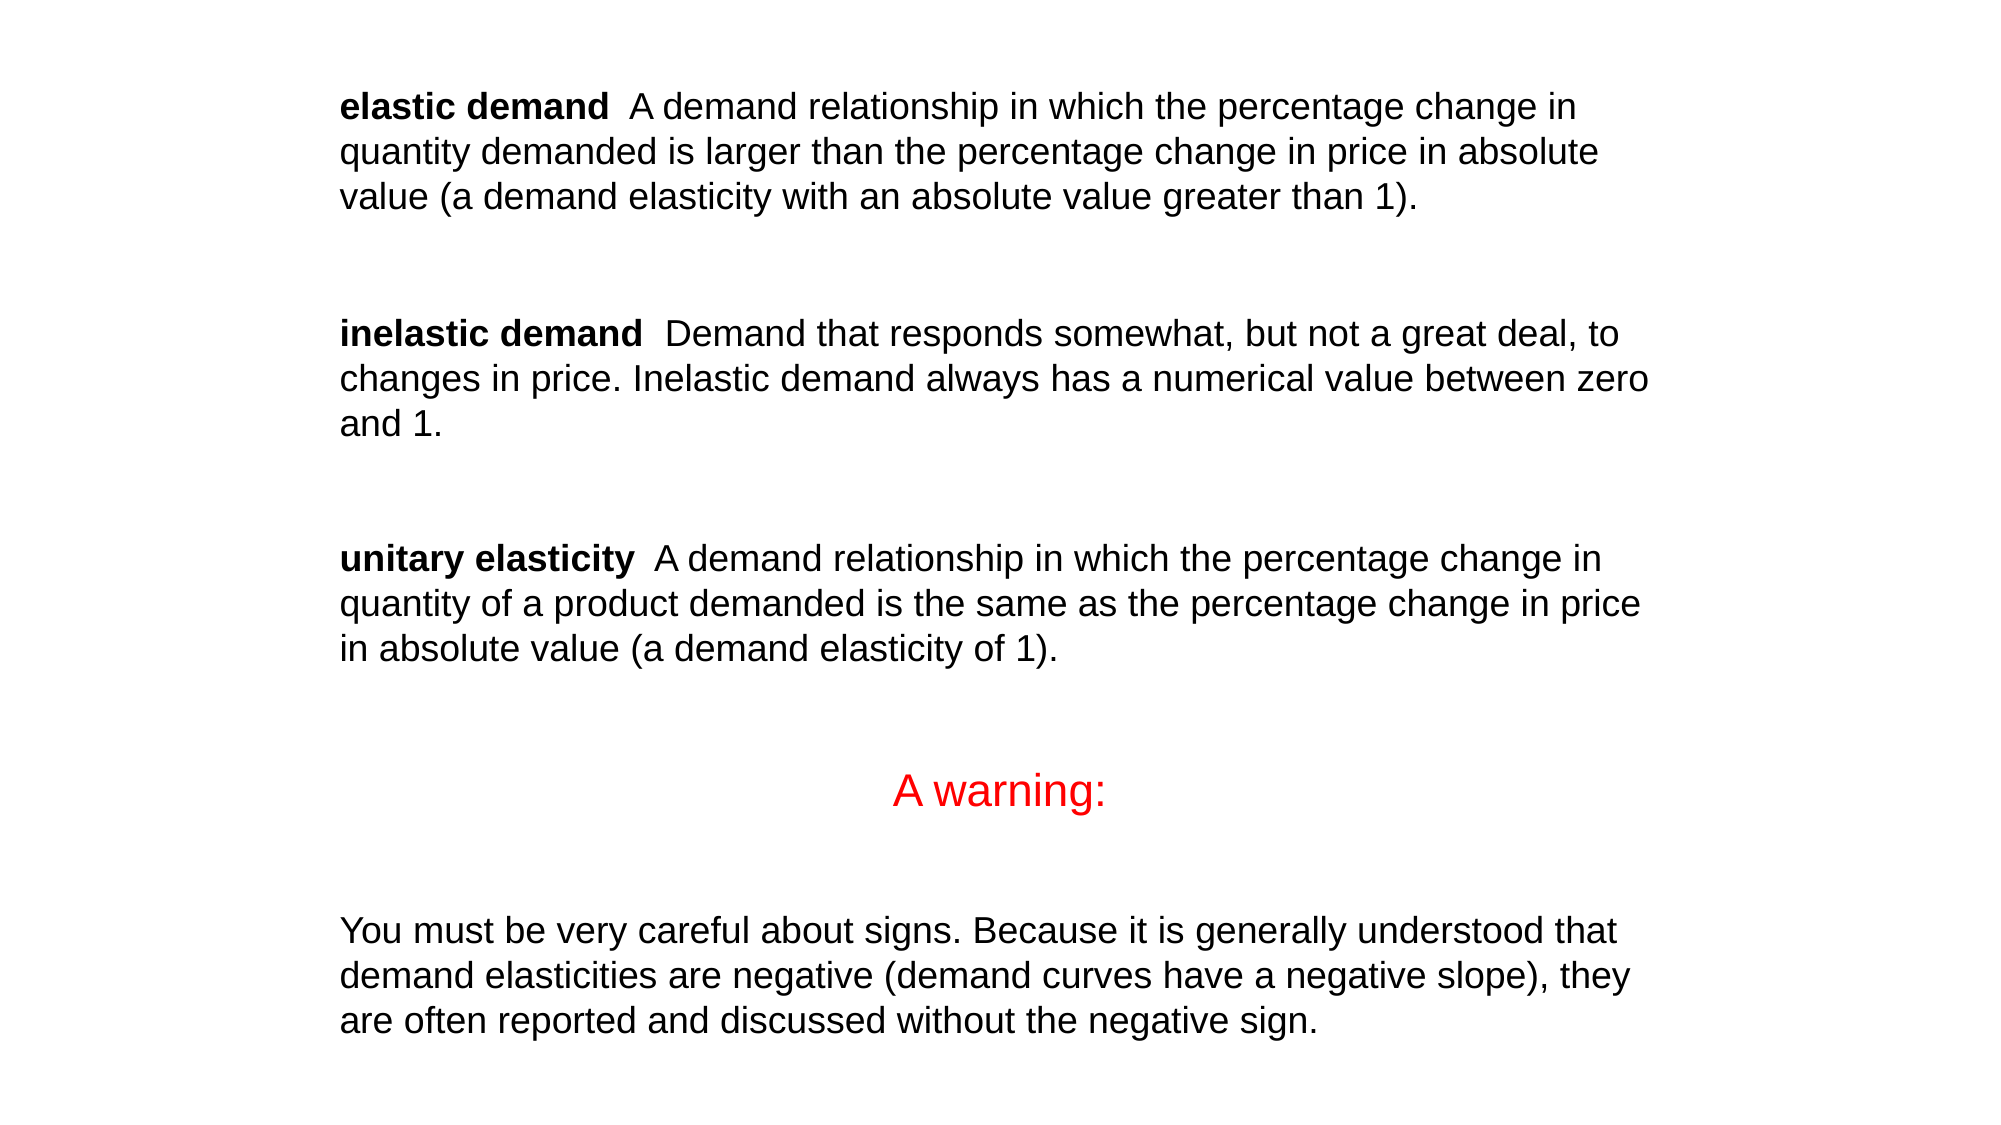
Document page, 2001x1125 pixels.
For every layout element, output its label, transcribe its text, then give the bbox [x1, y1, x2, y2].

text_box elastic demand A demand relationship in which the percentage change in quantity demanded is larger than the percentage change in price in absolute value (a demand elasticity with an absolute value greater than 1). [324, 74, 1675, 225]
text_box A warning: [878, 752, 1122, 823]
text_box unitary elasticity A demand relationship in which the percentage change in quantity of a product demanded is the same as the percentage change in price in absolute value (a demand elasticity of 1). [324, 526, 1675, 677]
text_box You must be very careful about signs. Because it is generally understood that demand elasticities are negative (demand curves have a negative slope), they are often reported and discussed without the negative sign. [324, 898, 1675, 1049]
text_box inelastic demand Demand that responds somewhat, but not a great deal, to changes in price. Inelastic demand always has a numerical value between zero and 1. [324, 301, 1675, 452]
